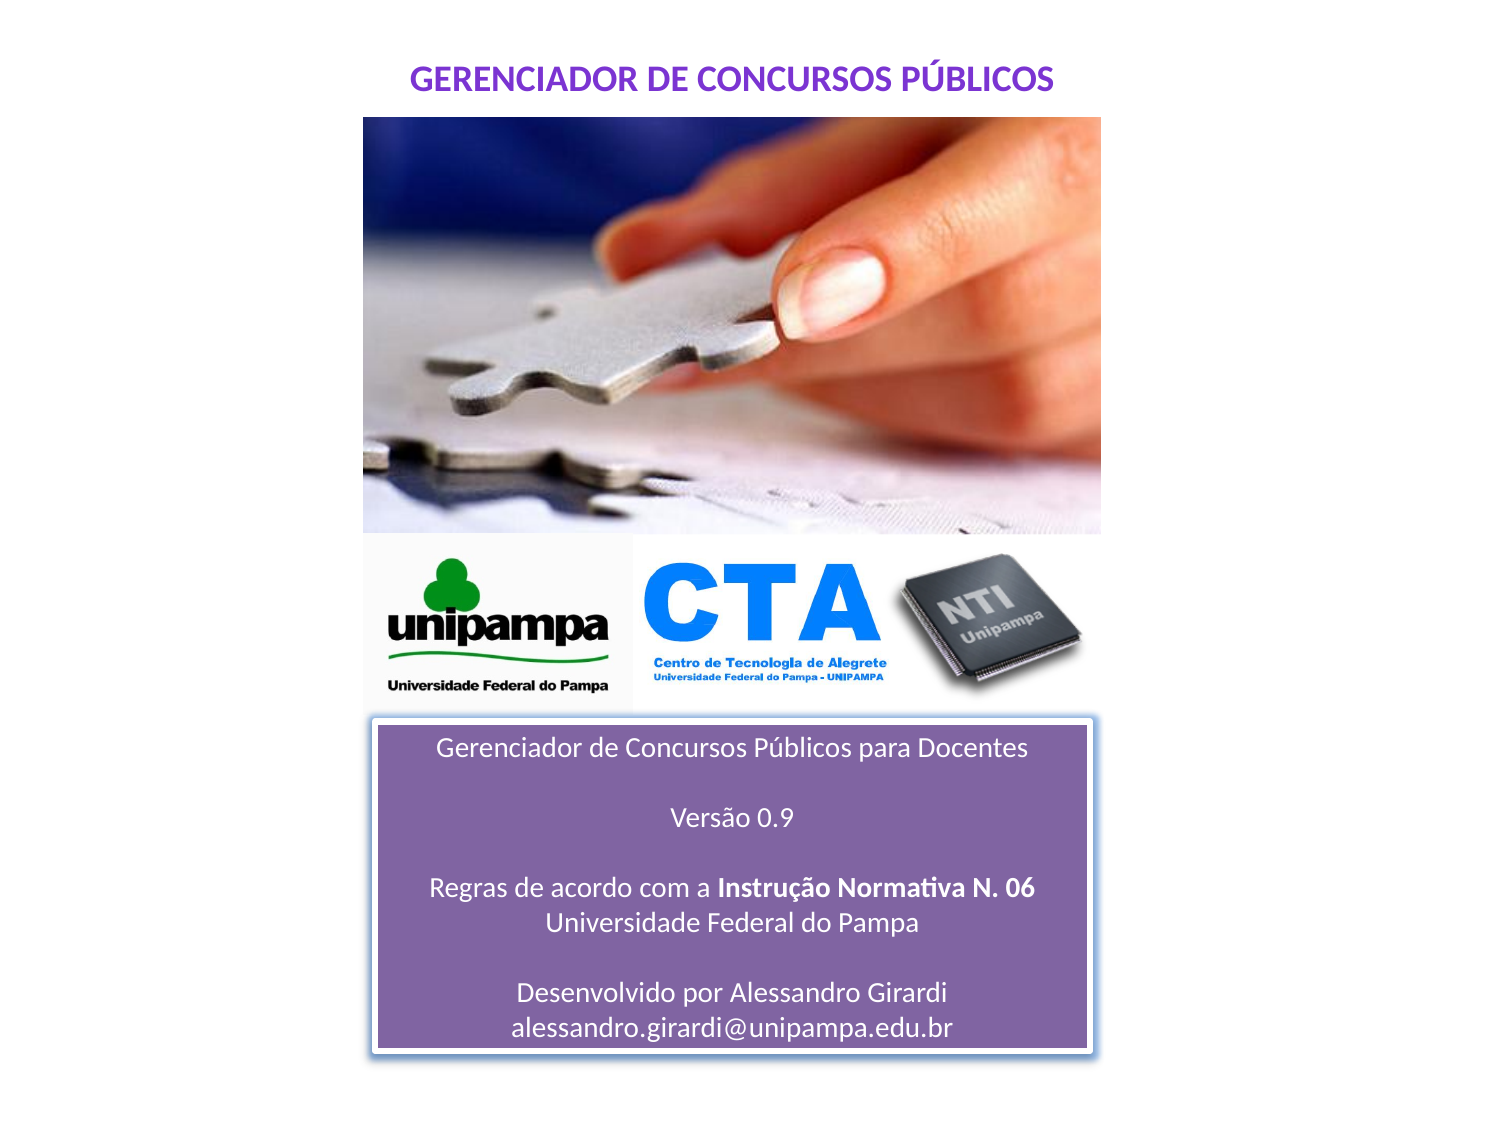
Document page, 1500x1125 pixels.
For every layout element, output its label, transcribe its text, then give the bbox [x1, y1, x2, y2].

picture [639, 550, 1091, 704]
picture [362, 116, 1101, 716]
text_box Gerenciador de Concursos Públicos para Docentes Versão 0.9 Regras de acordo com a Instrução Normativa N. 06 Universidade Federal do Pampa Desenvolvido por Alessandro Girardi alessandro.girardi@unipampa.edu.br [372, 718, 1093, 1054]
text_box Gerenciador de Concursos Públicos [351, 46, 1114, 107]
